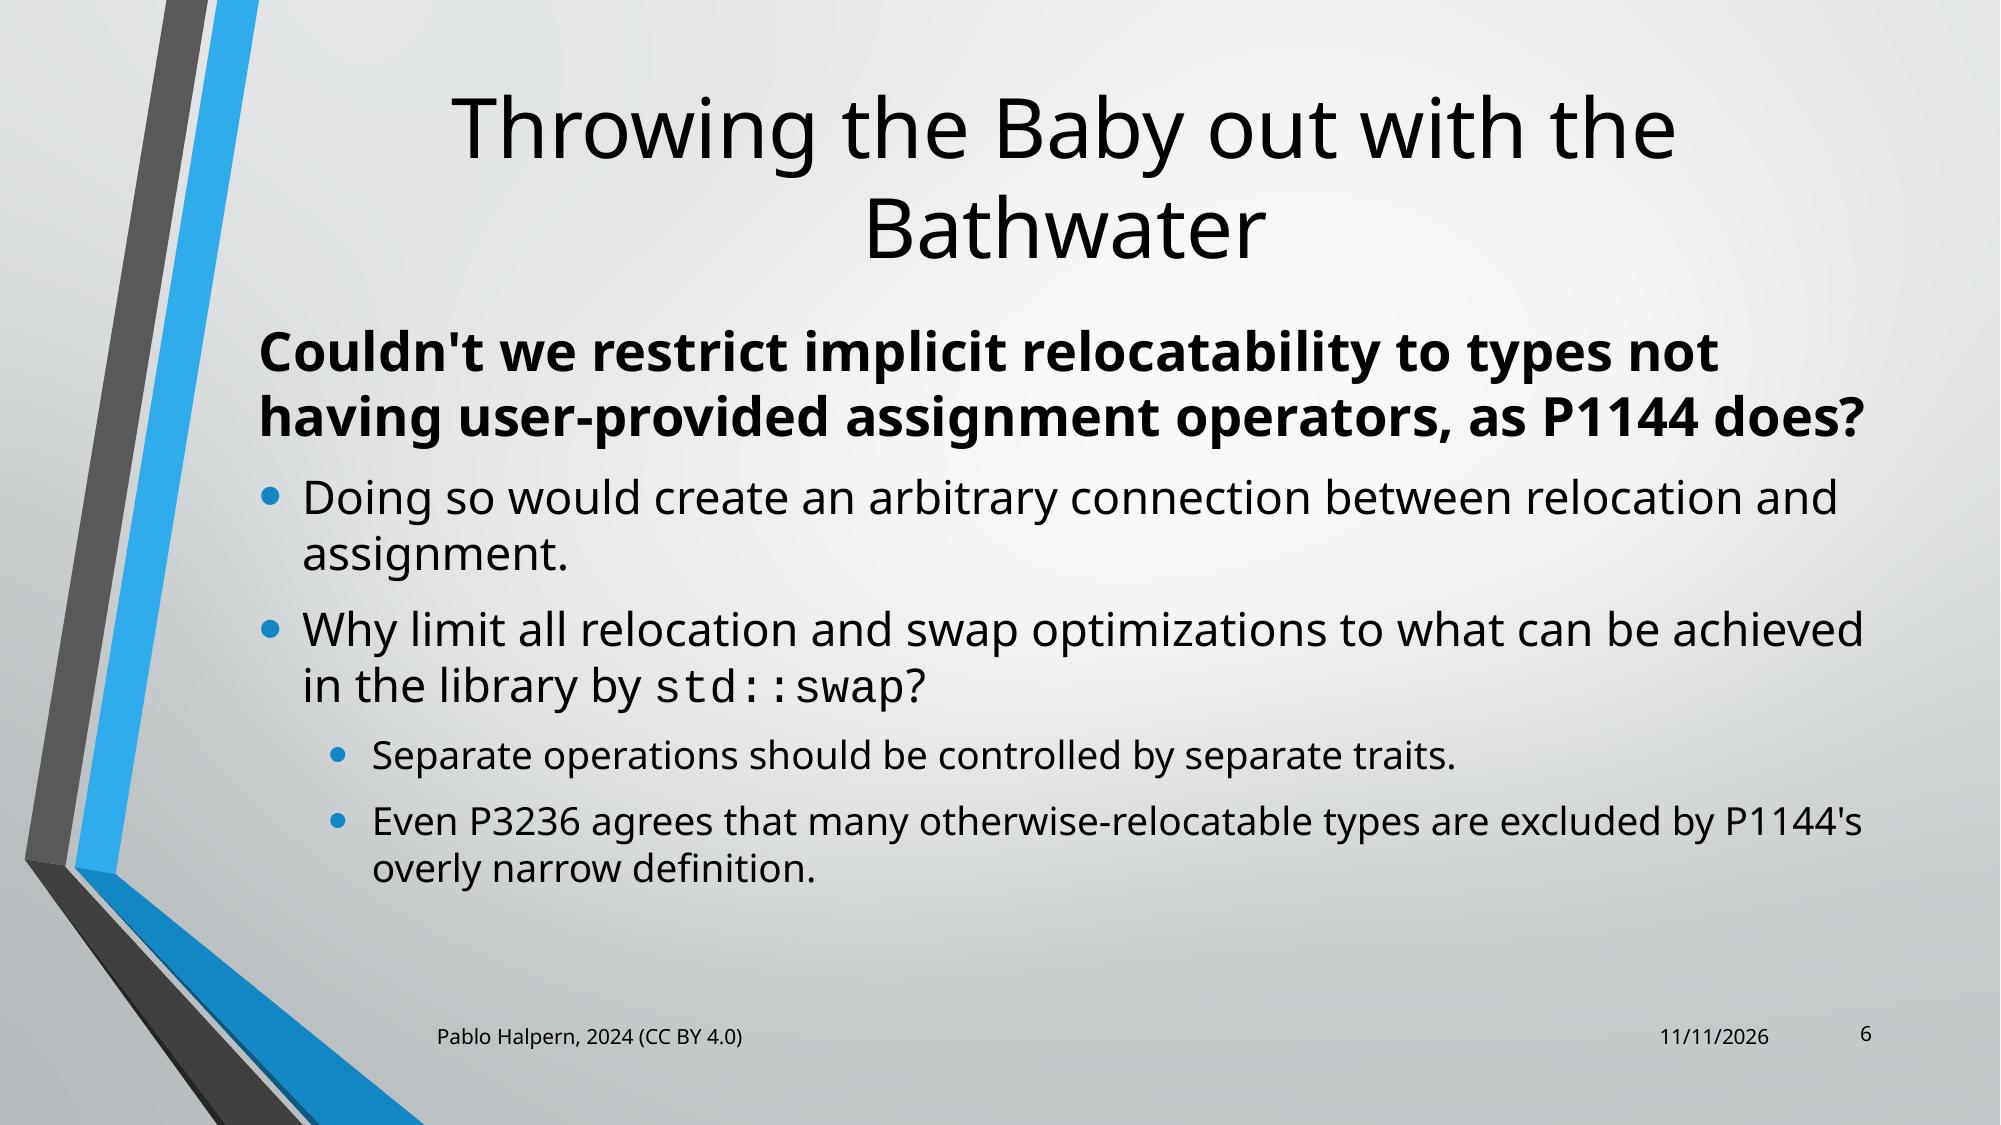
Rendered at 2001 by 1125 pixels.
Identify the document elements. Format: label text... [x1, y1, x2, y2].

title Throwing the Baby out with the Bathwater [243, 73, 1887, 277]
slide_number 6 [1796, 1005, 1887, 1065]
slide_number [1596, 1007, 1784, 1068]
footer Pablo Halpern, 2024 (CC BY 4.0) [421, 1007, 1584, 1068]
list Couldn't we restrict implicit relocatability to types not having user-provided assignment operators, as P1144 does? Doing so would create an arbitrary connection between relocation and assignment. Why limit all relocation and swap optimizations to what can be achieved in the library by std::swap? Separate operations should be controlled by separate traits. Even P3236 agrees that many otherwise-relocatable types are excluded by P1144's overly narrow definition. [243, 309, 1887, 950]
